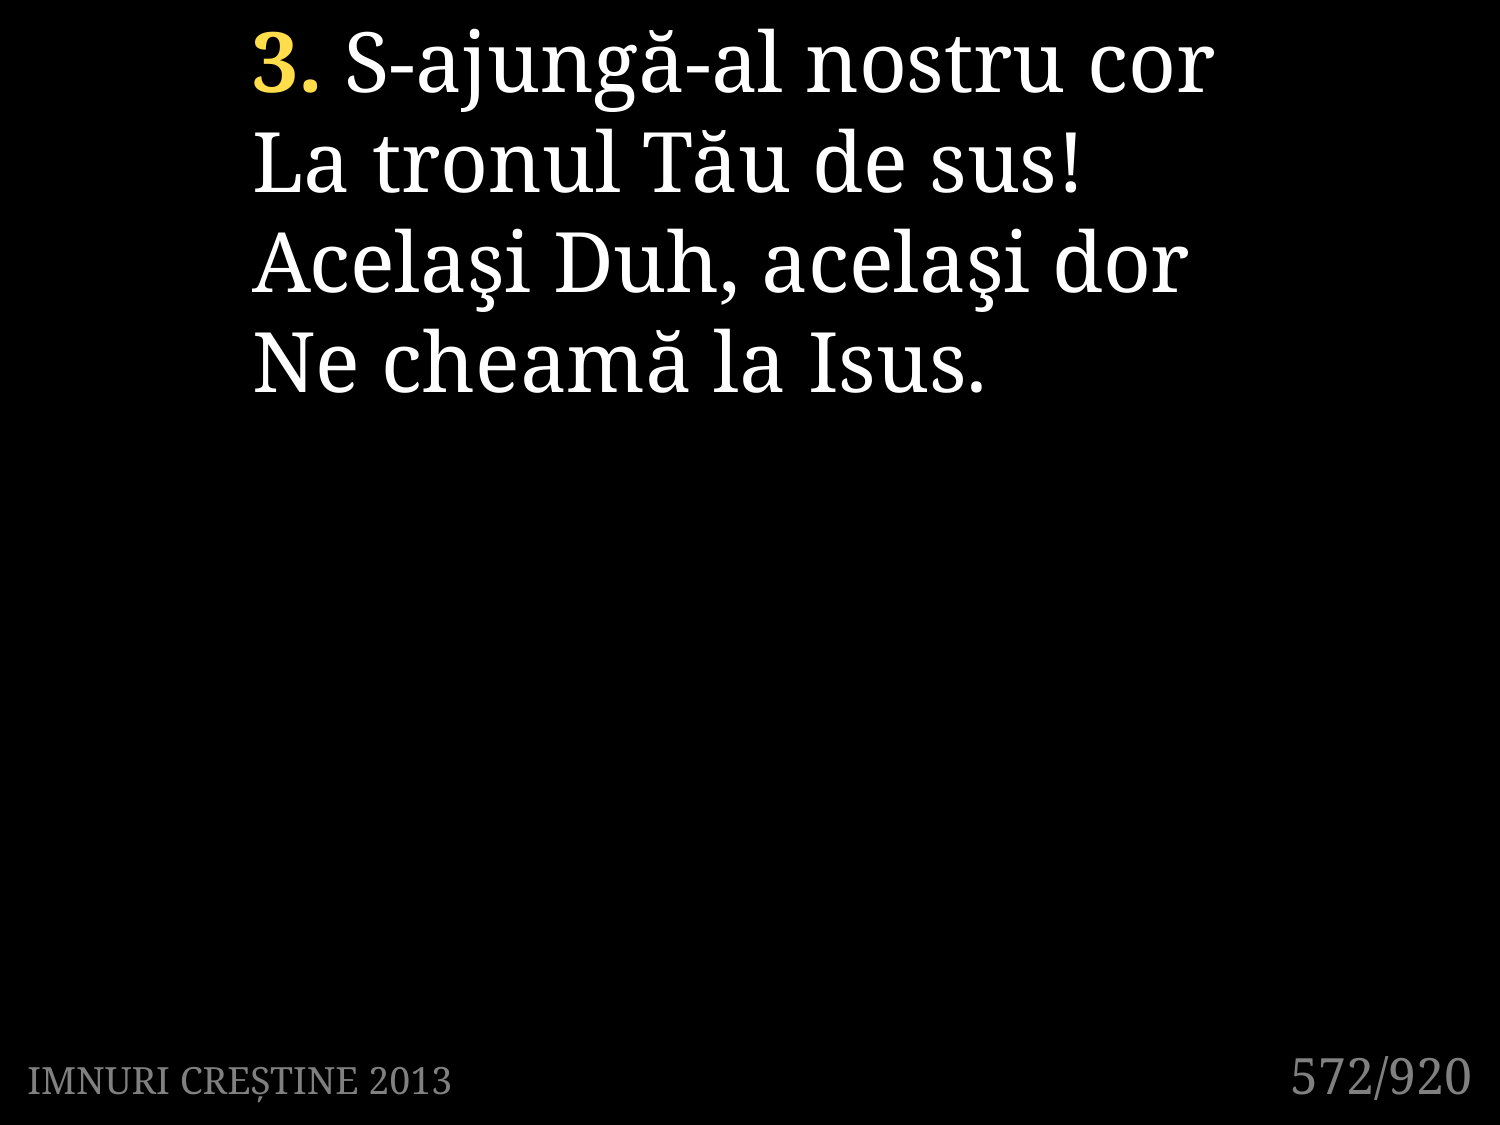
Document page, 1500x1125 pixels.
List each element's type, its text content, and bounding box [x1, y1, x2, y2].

text_box IMNURI CREȘTINE 2013 [12, 1049, 637, 1110]
text_box 3. S-ajungă-al nostru cor La tronul Tău de sus! Acelaşi Duh, acelaşi dor Ne cheamă la Isus. [237, 2, 1500, 417]
text_box 572/920 [637, 1037, 1488, 1113]
